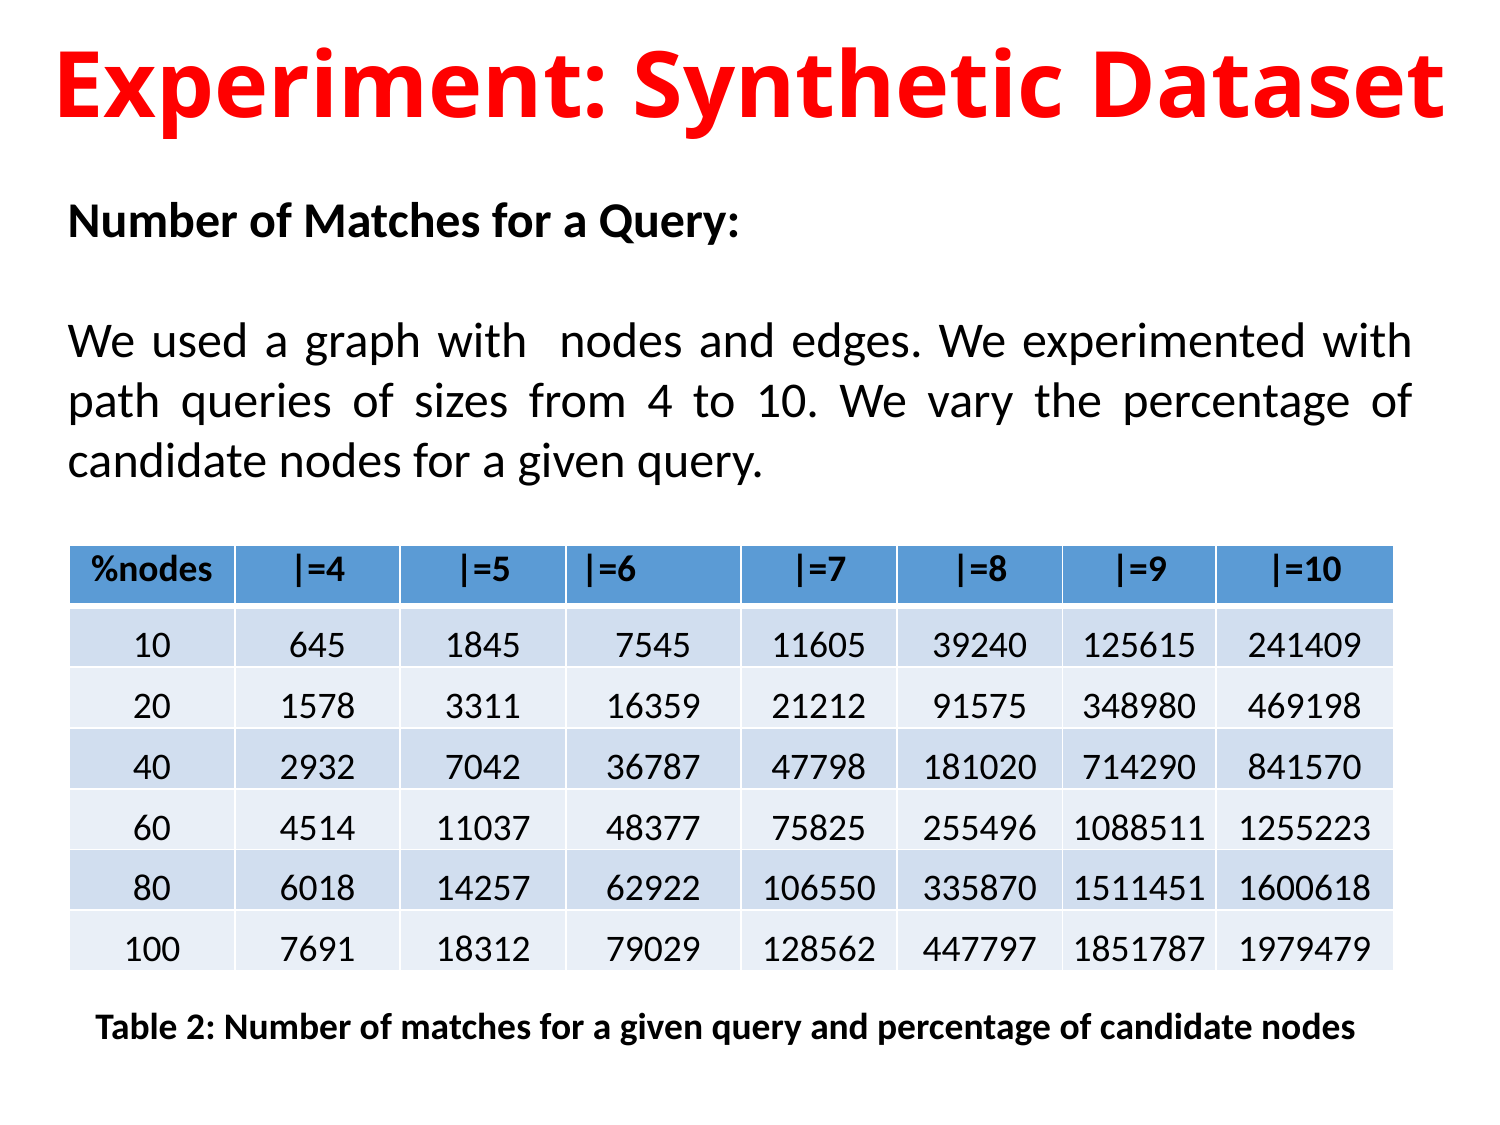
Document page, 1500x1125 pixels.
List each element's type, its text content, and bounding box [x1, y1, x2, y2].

text_box Table 2: Number of matches for a given query and percentage of candidate nodes [72, 994, 1380, 1055]
text_box Experiment: Synthetic Dataset [0, 31, 1500, 156]
